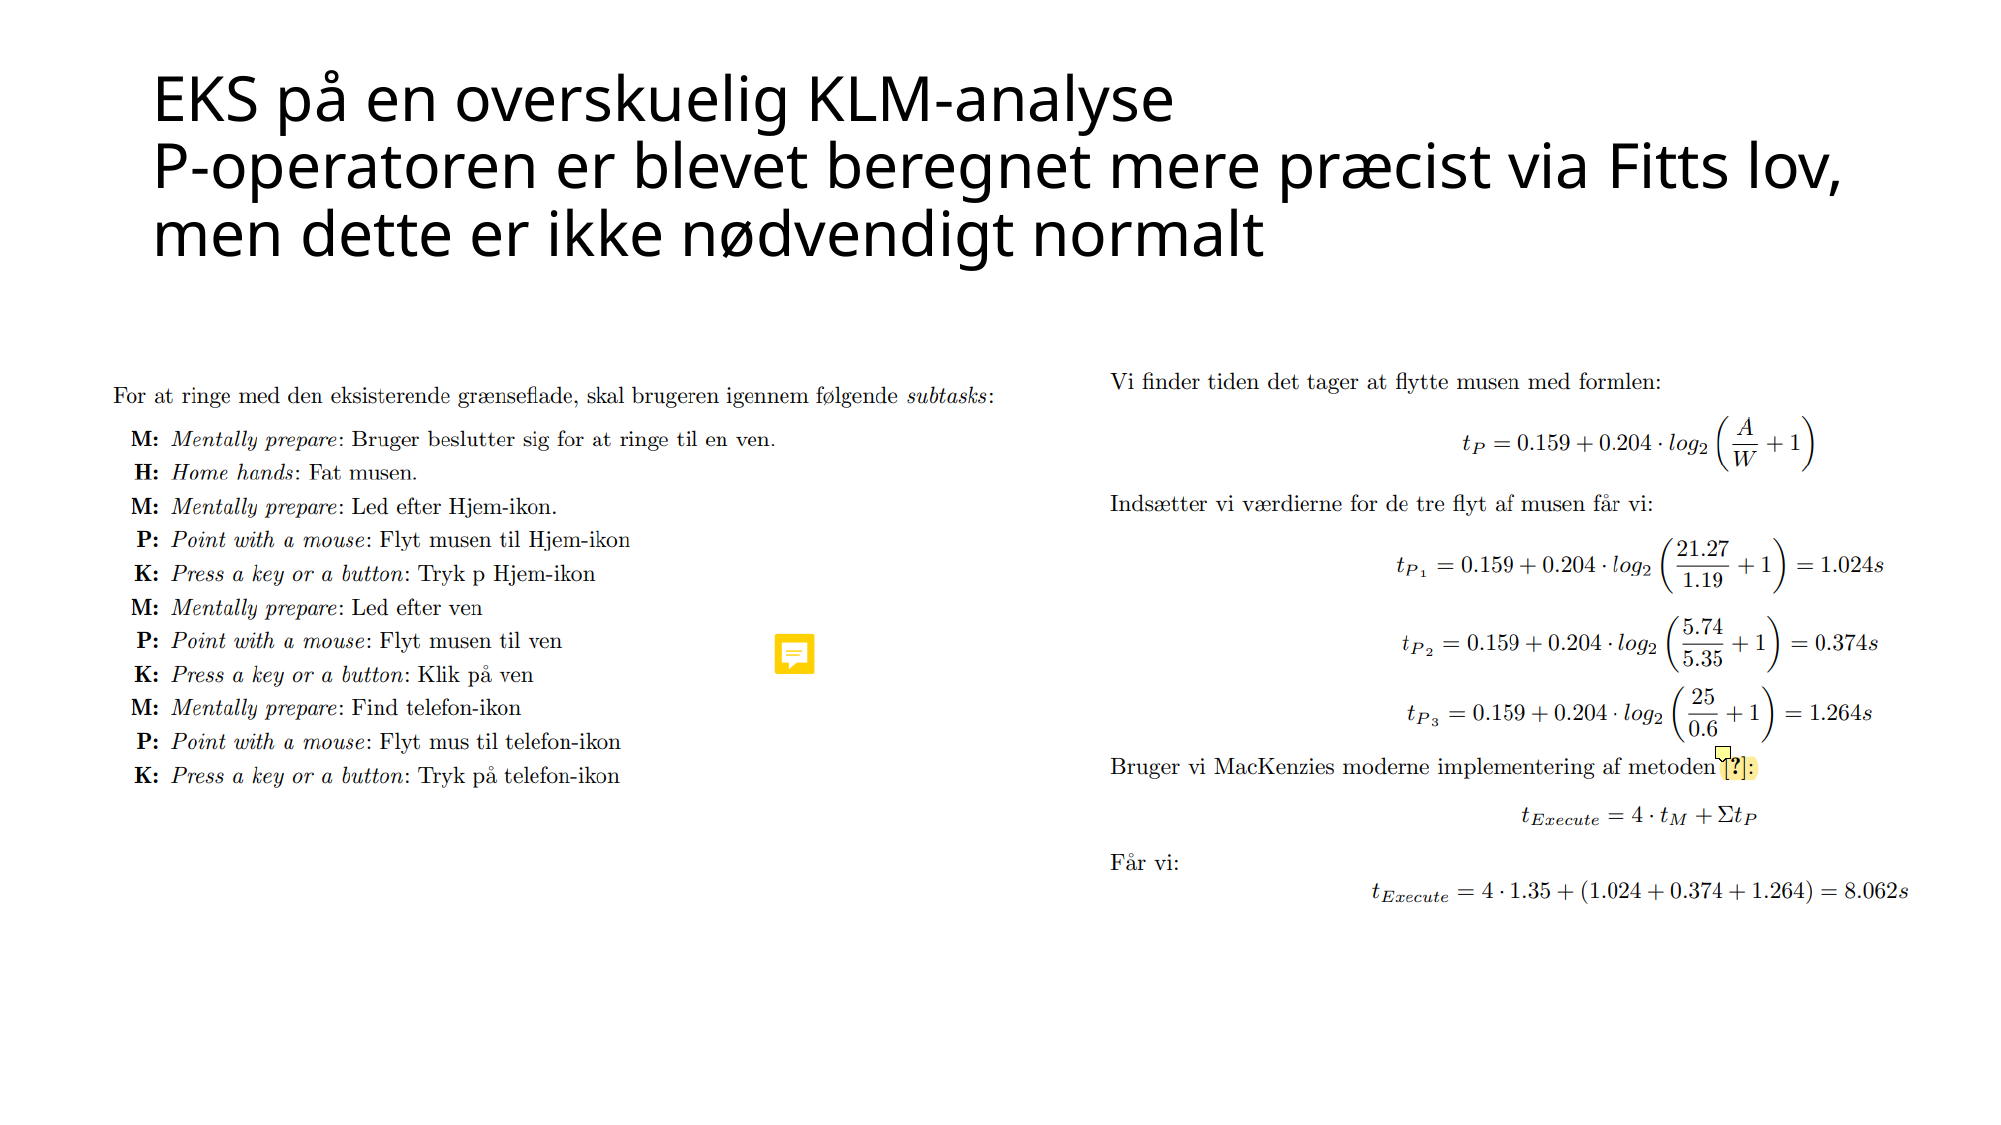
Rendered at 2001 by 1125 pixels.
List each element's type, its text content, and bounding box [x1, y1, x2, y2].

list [102, 373, 1000, 800]
title EKS på en overskuelig KLM-analyse P-operatoren er blevet beregnet mere præcist via Fitts lov, men dette er ikke nødvendigt normalt [137, 59, 1863, 278]
picture [1096, 355, 1925, 907]
